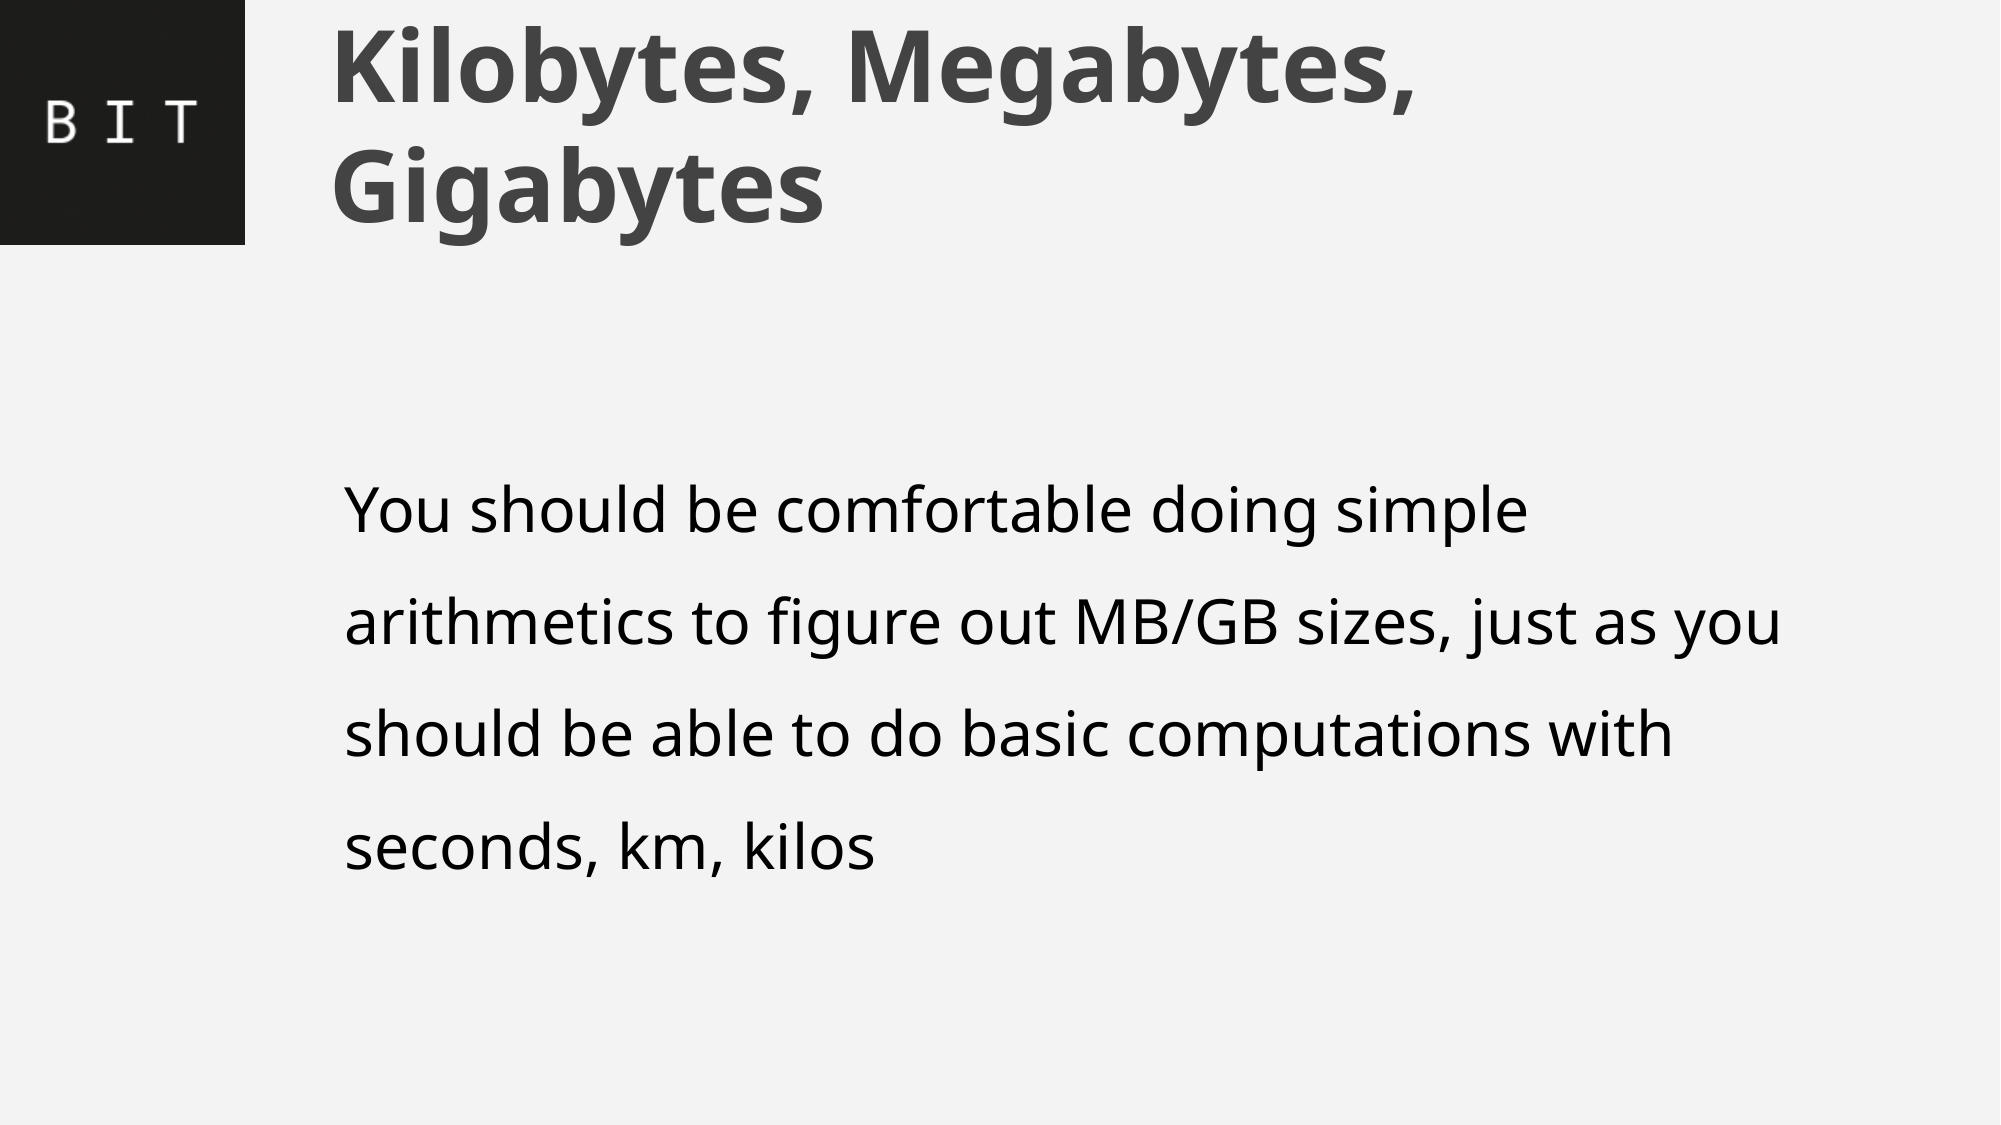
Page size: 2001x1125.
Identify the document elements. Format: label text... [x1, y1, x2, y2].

picture [0, 0, 245, 245]
text_box Kilobytes, Megabytes, Gigabytes [314, 0, 1864, 245]
text_box You should be comfortable doing simple arithmetics to figure out MB/GB sizes, just as you should be able to do basic computations with seconds, km, kilos [329, 279, 1848, 1035]
